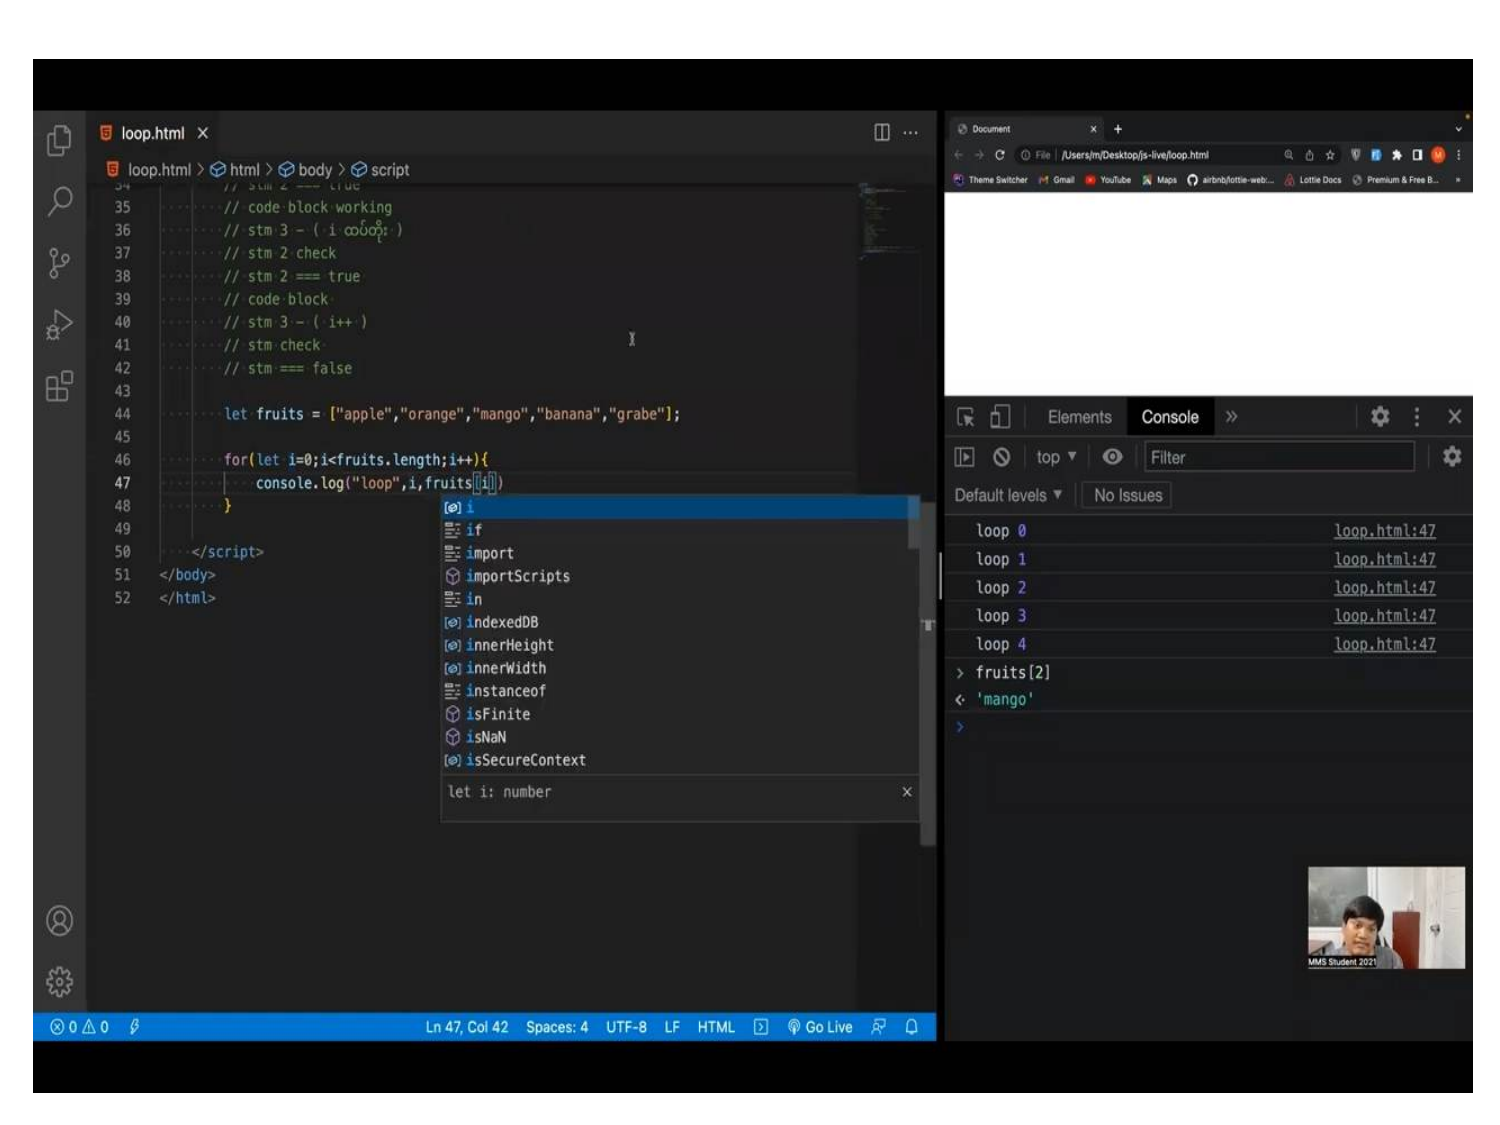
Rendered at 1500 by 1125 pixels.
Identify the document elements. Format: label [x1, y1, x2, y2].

list [33, 59, 1473, 1093]
